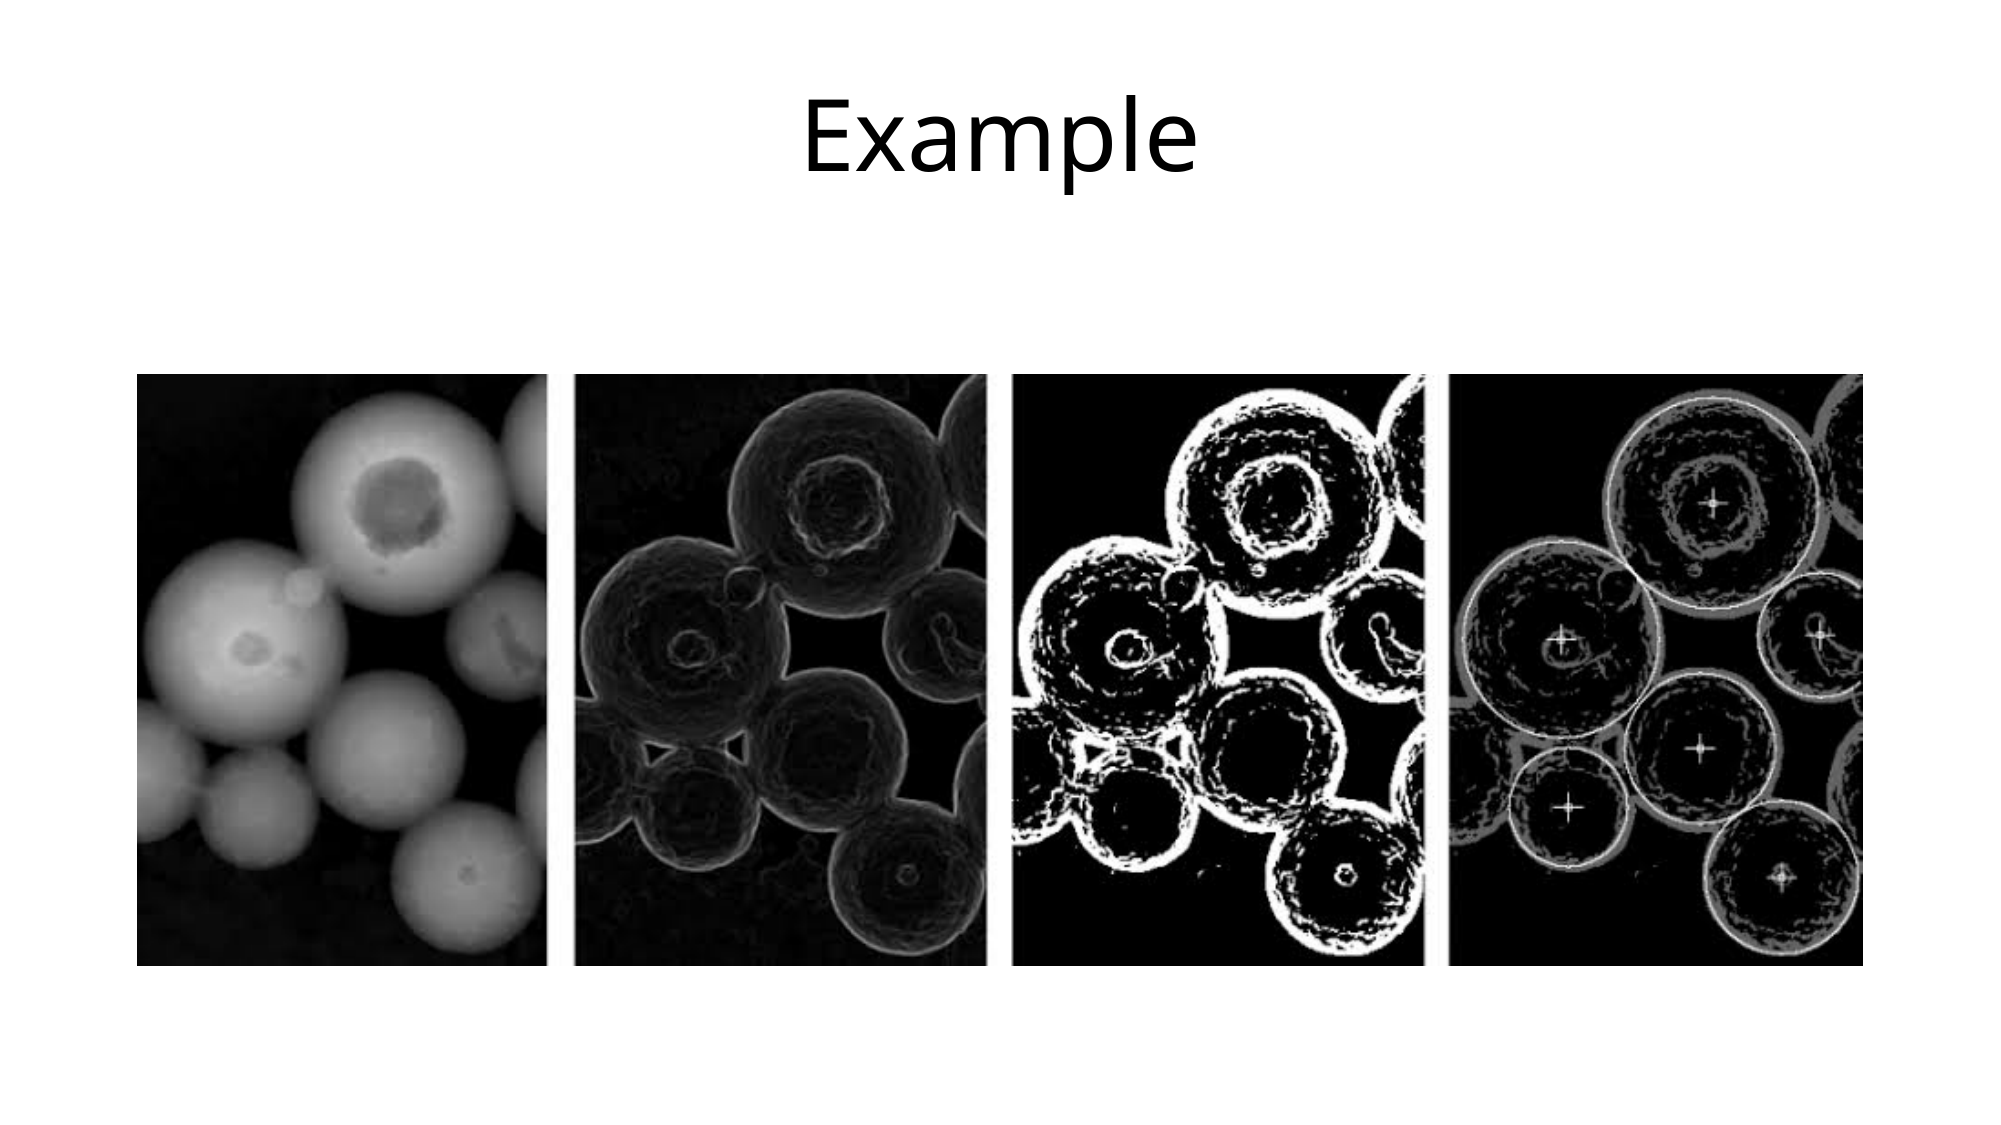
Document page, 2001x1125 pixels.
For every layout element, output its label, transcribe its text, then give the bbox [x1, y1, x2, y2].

title Example [137, 47, 1863, 201]
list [137, 374, 1863, 966]
